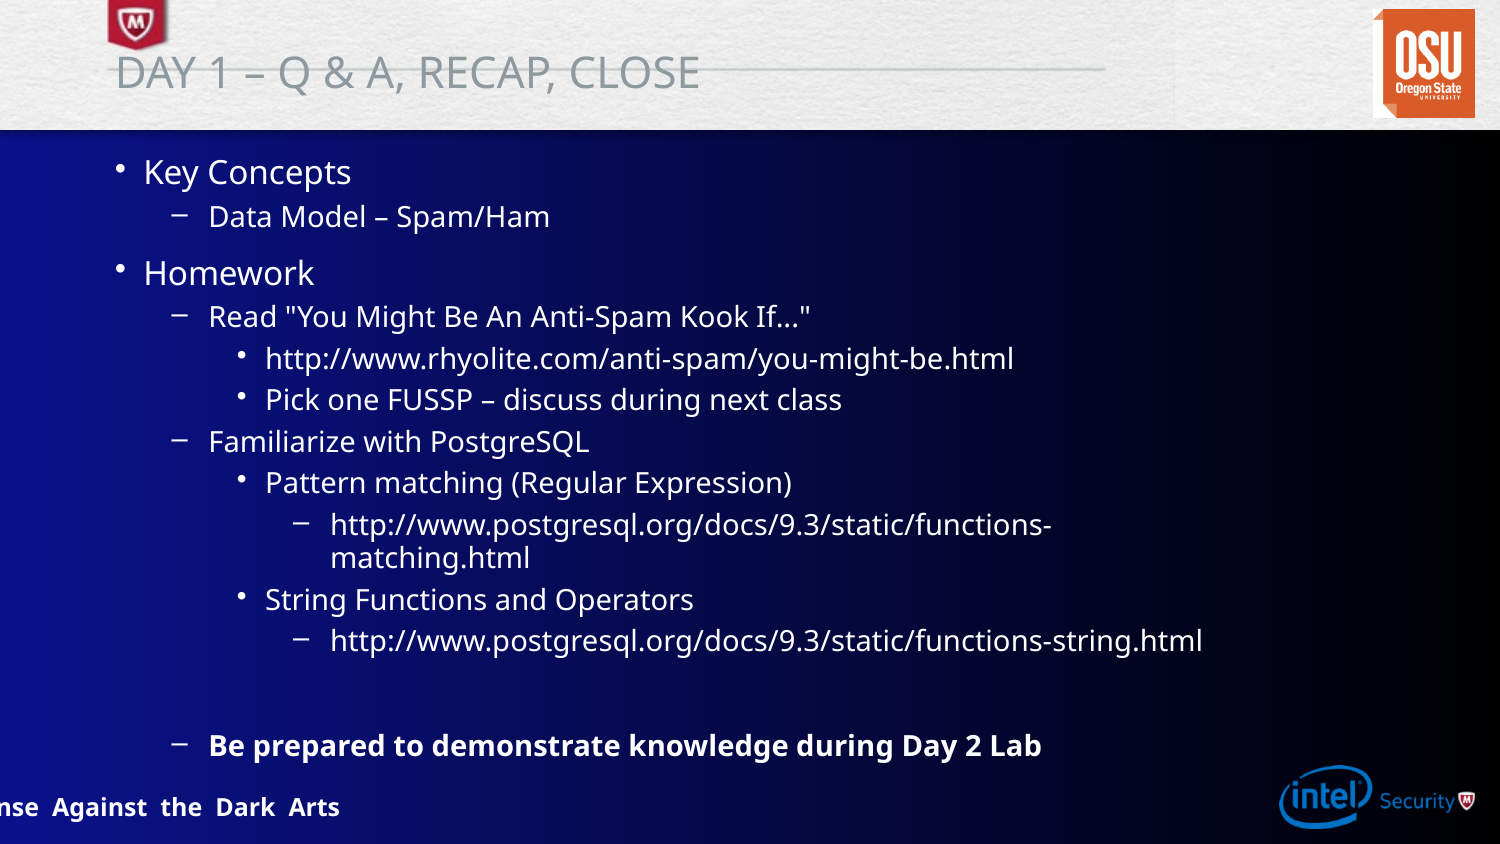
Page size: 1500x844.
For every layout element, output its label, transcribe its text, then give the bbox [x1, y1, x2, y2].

picture [1279, 765, 1475, 829]
picture [0, 0, 1500, 130]
title Day 1 – Q & A, Recap, Close [99, 53, 1176, 146]
list Key Concepts Data Model – Spam/Ham Homework Read "You Might Be An Anti-Spam Kook If..." http://www.rhyolite.com/anti-spam/you-might-be.html Pick one FUSSP – discuss during next class Familiarize with PostgreSQL Pattern matching (Regular Expression) http://www.postgresql.org/docs/9.3/static/functions-matching.html String Functions and Operators http://www.postgresql.org/docs/9.3/static/functions-string.html Be prepared to demonstrate knowledge during Day 2 Lab [99, 146, 1261, 760]
